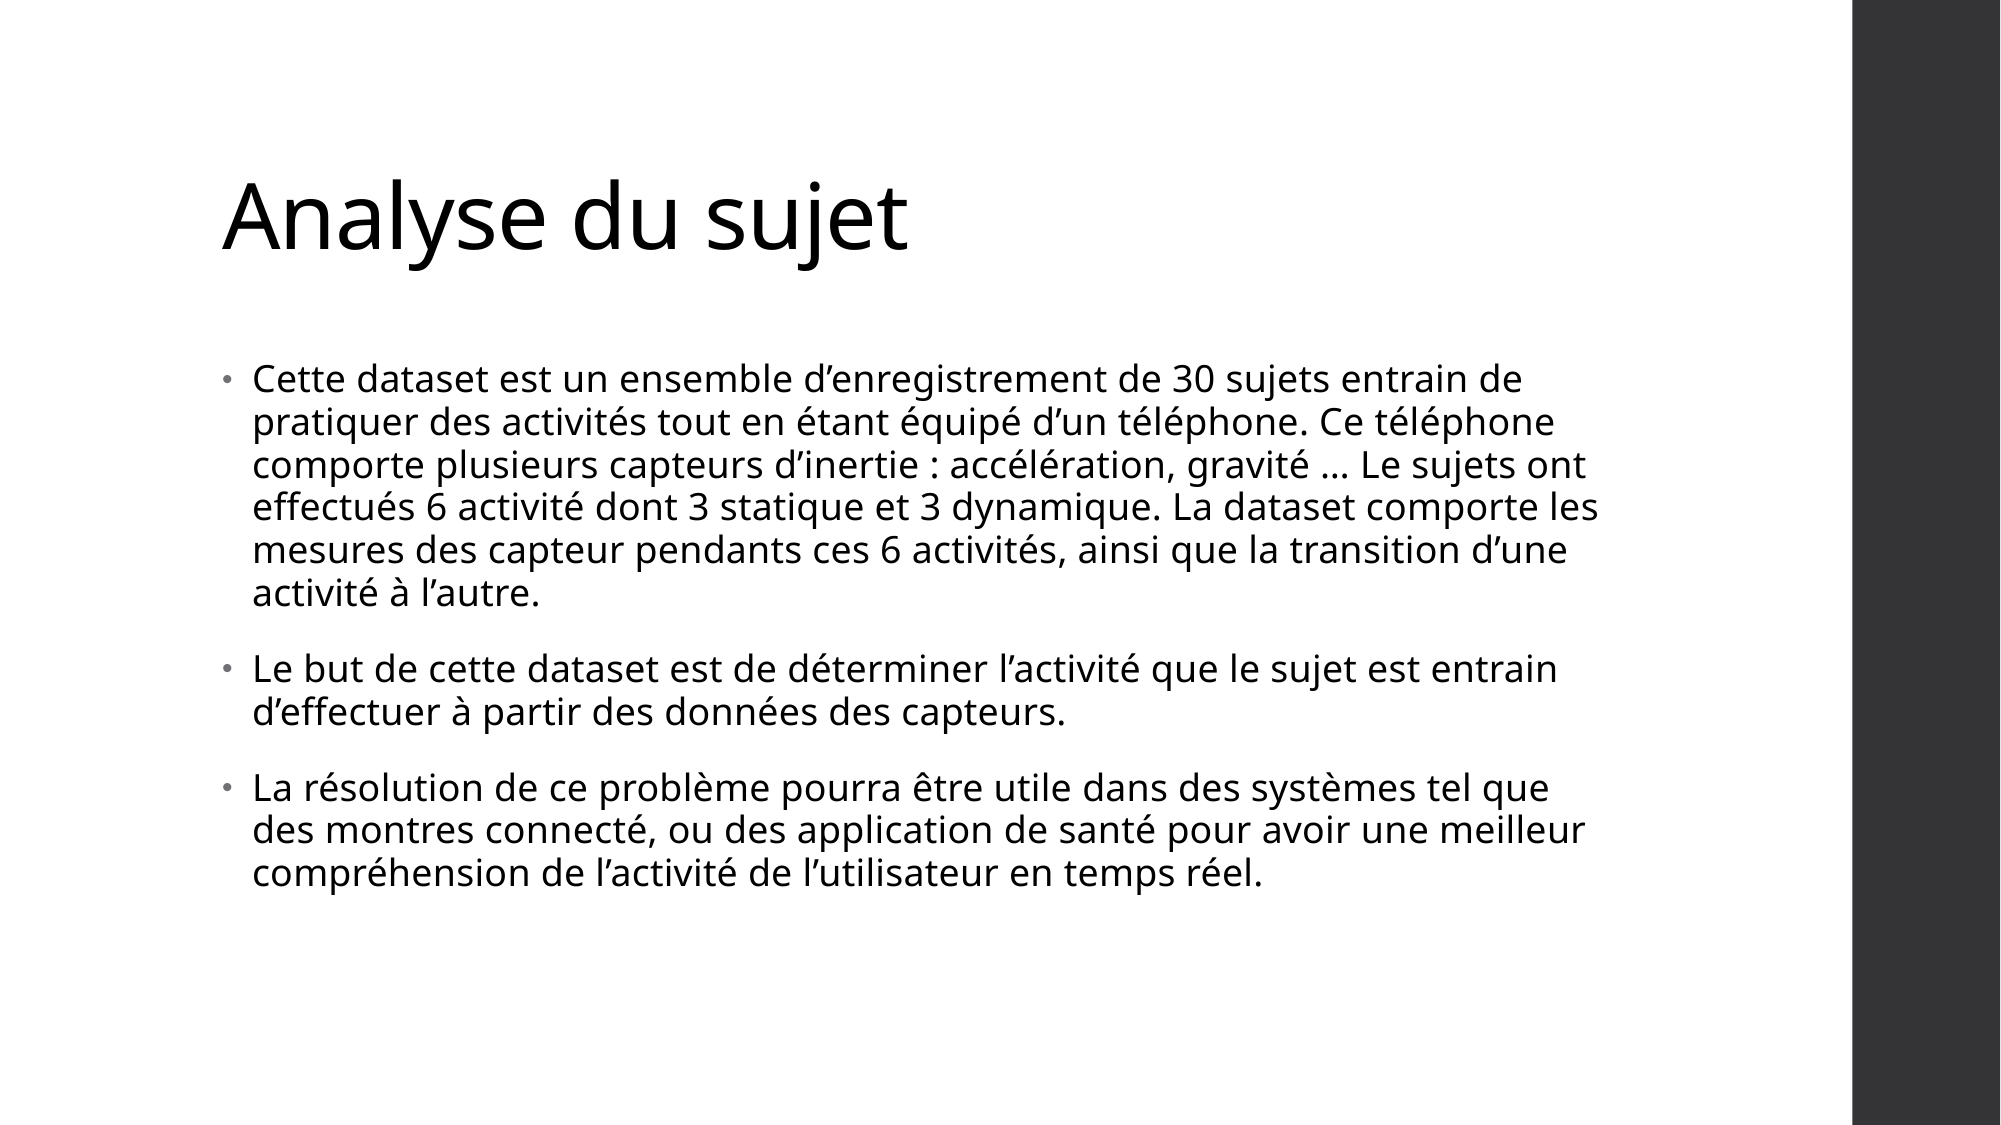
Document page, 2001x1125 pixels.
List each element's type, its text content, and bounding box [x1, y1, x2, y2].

title Analyse du sujet [206, 60, 1797, 278]
list Cette dataset est un ensemble d’enregistrement de 30 sujets entrain de pratiquer des activités tout en étant équipé d’un téléphone. Ce téléphone comporte plusieurs capteurs d’inertie : accélération, gravité … Le sujets ont effectués 6 activité dont 3 statique et 3 dynamique. La dataset comporte les mesures des capteur pendants ces 6 activités, ainsi que la transition d’une activité à l’autre. Le but de cette dataset est de déterminer l’activité que le sujet est entrain d’effectuer à partir des données des capteurs. La résolution de ce problème pourra être utile dans des systèmes tel que des montres connecté, ou des application de santé pour avoir une meilleur compréhension de l’activité de l’utilisateur en temps réel. [206, 351, 1617, 1065]
